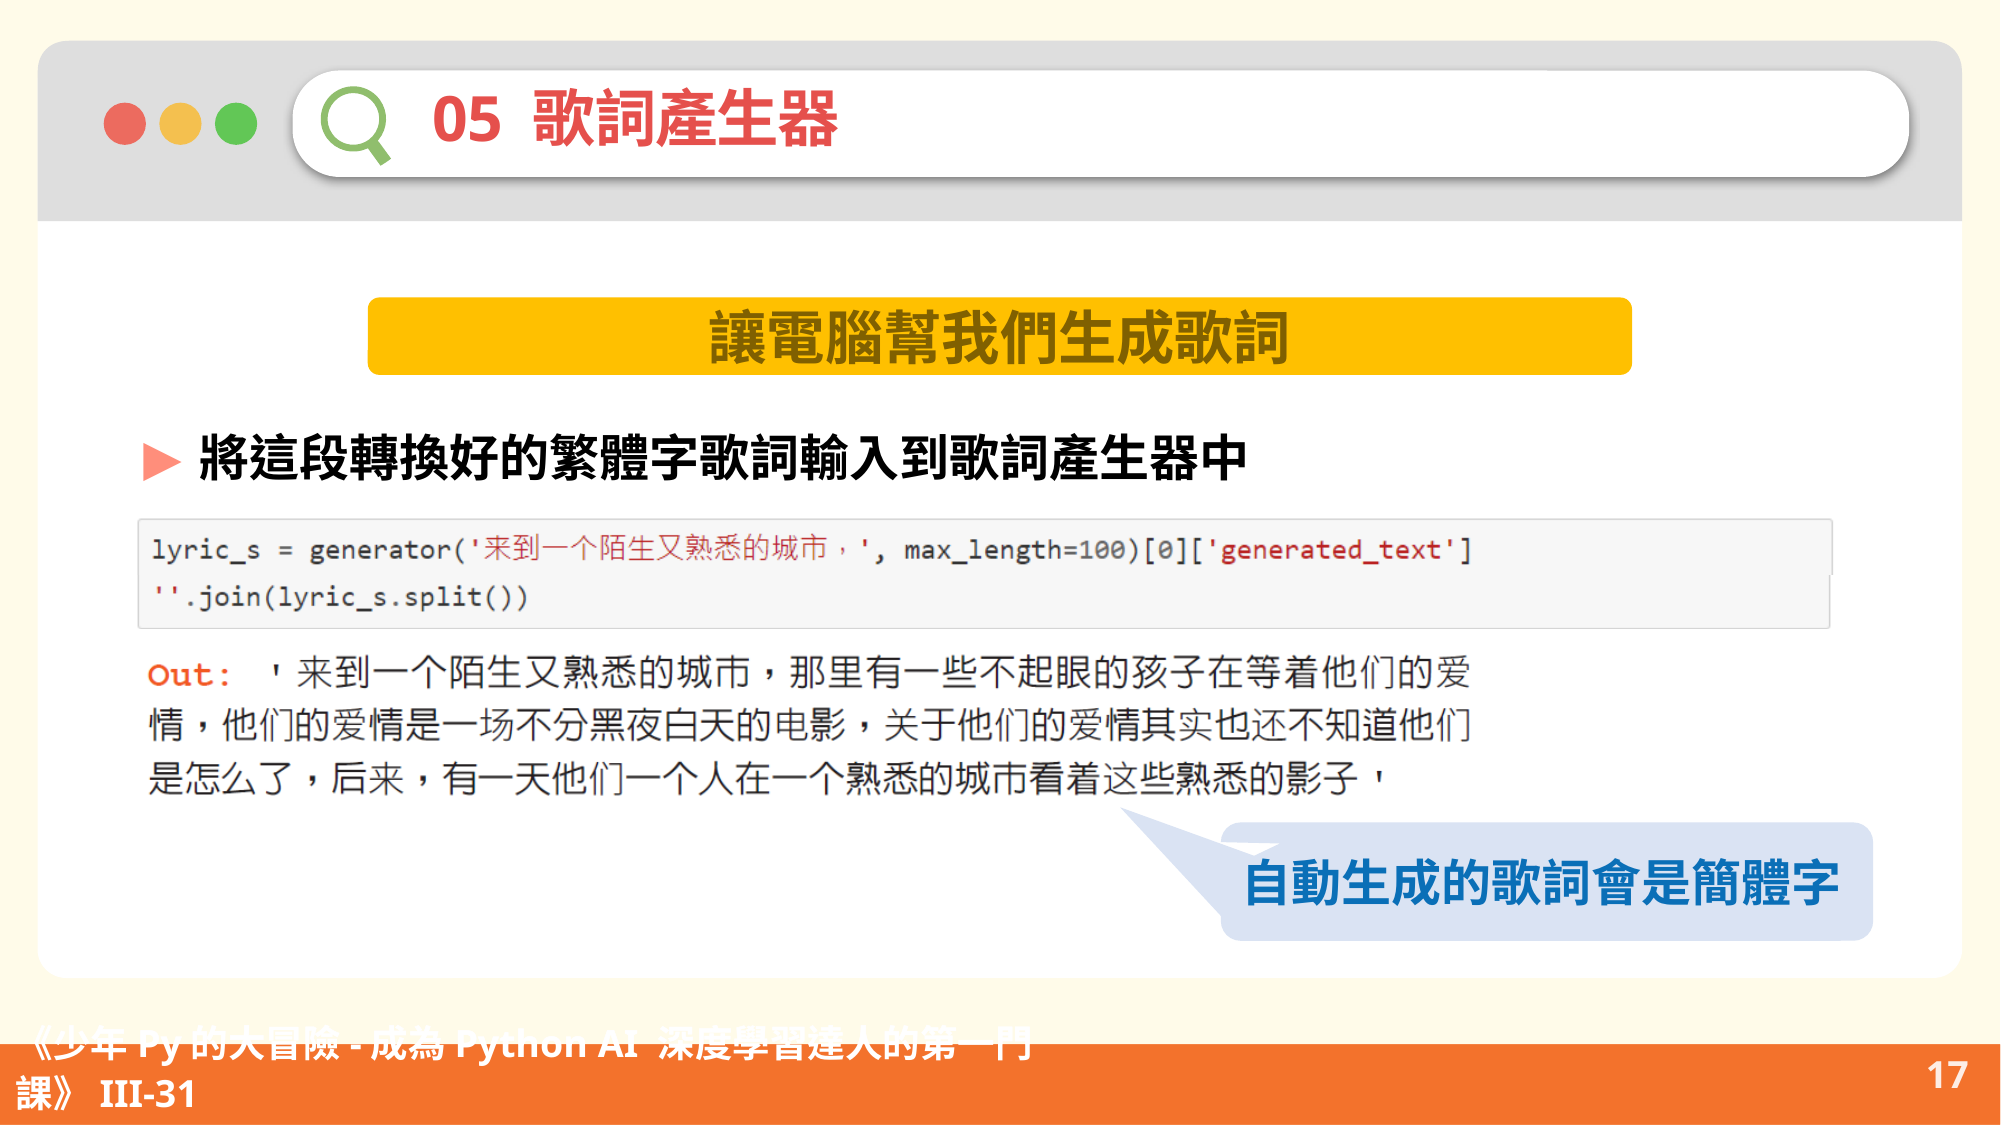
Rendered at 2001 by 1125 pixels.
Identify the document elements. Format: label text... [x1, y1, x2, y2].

picture [131, 640, 1481, 808]
text_box 將這段轉換好的繁體字歌詞輸入到歌詞產生器中 [131, 414, 1858, 498]
list 05 歌詞產生器 [423, 84, 1874, 163]
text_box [131, 509, 1840, 629]
slide_number 17 [1912, 1047, 1982, 1111]
text_box 讓電腦幫我們生成歌詞 [367, 297, 1633, 375]
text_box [1104, 813, 1874, 941]
